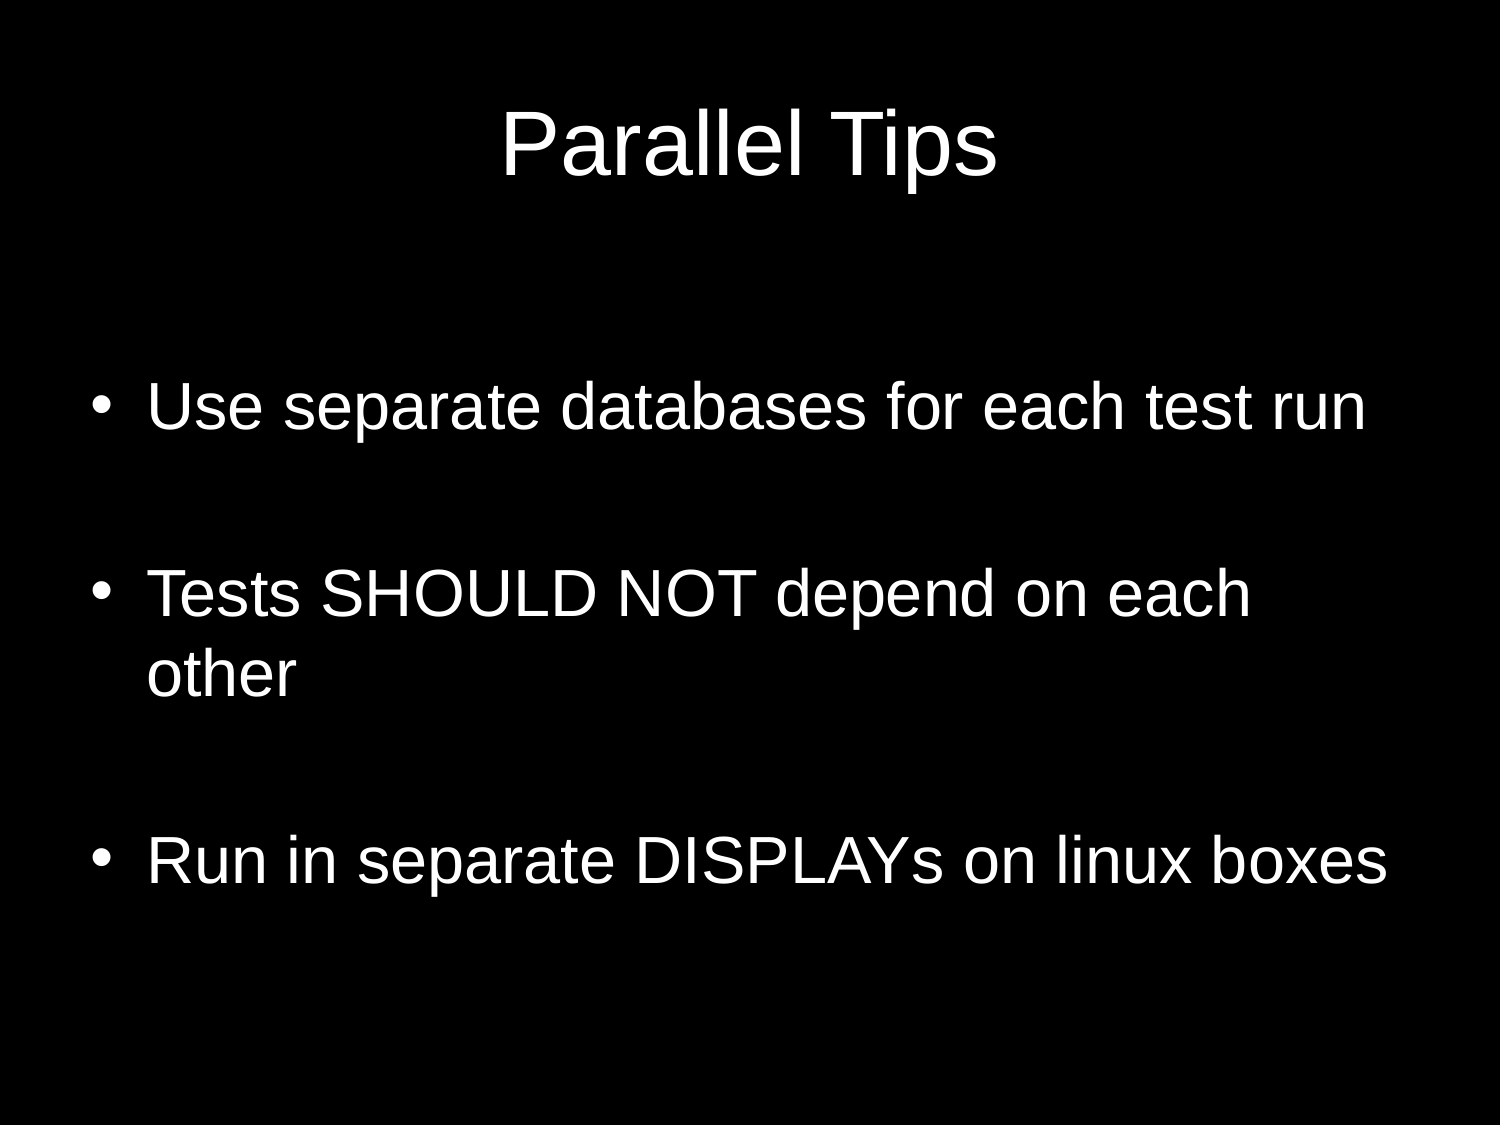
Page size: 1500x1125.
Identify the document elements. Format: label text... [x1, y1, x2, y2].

list Use separate databases for each test run Tests SHOULD NOT depend on each other Run in separate DISPLAYs on linux boxes [75, 262, 1425, 916]
title Parallel Tips [75, 37, 1425, 241]
